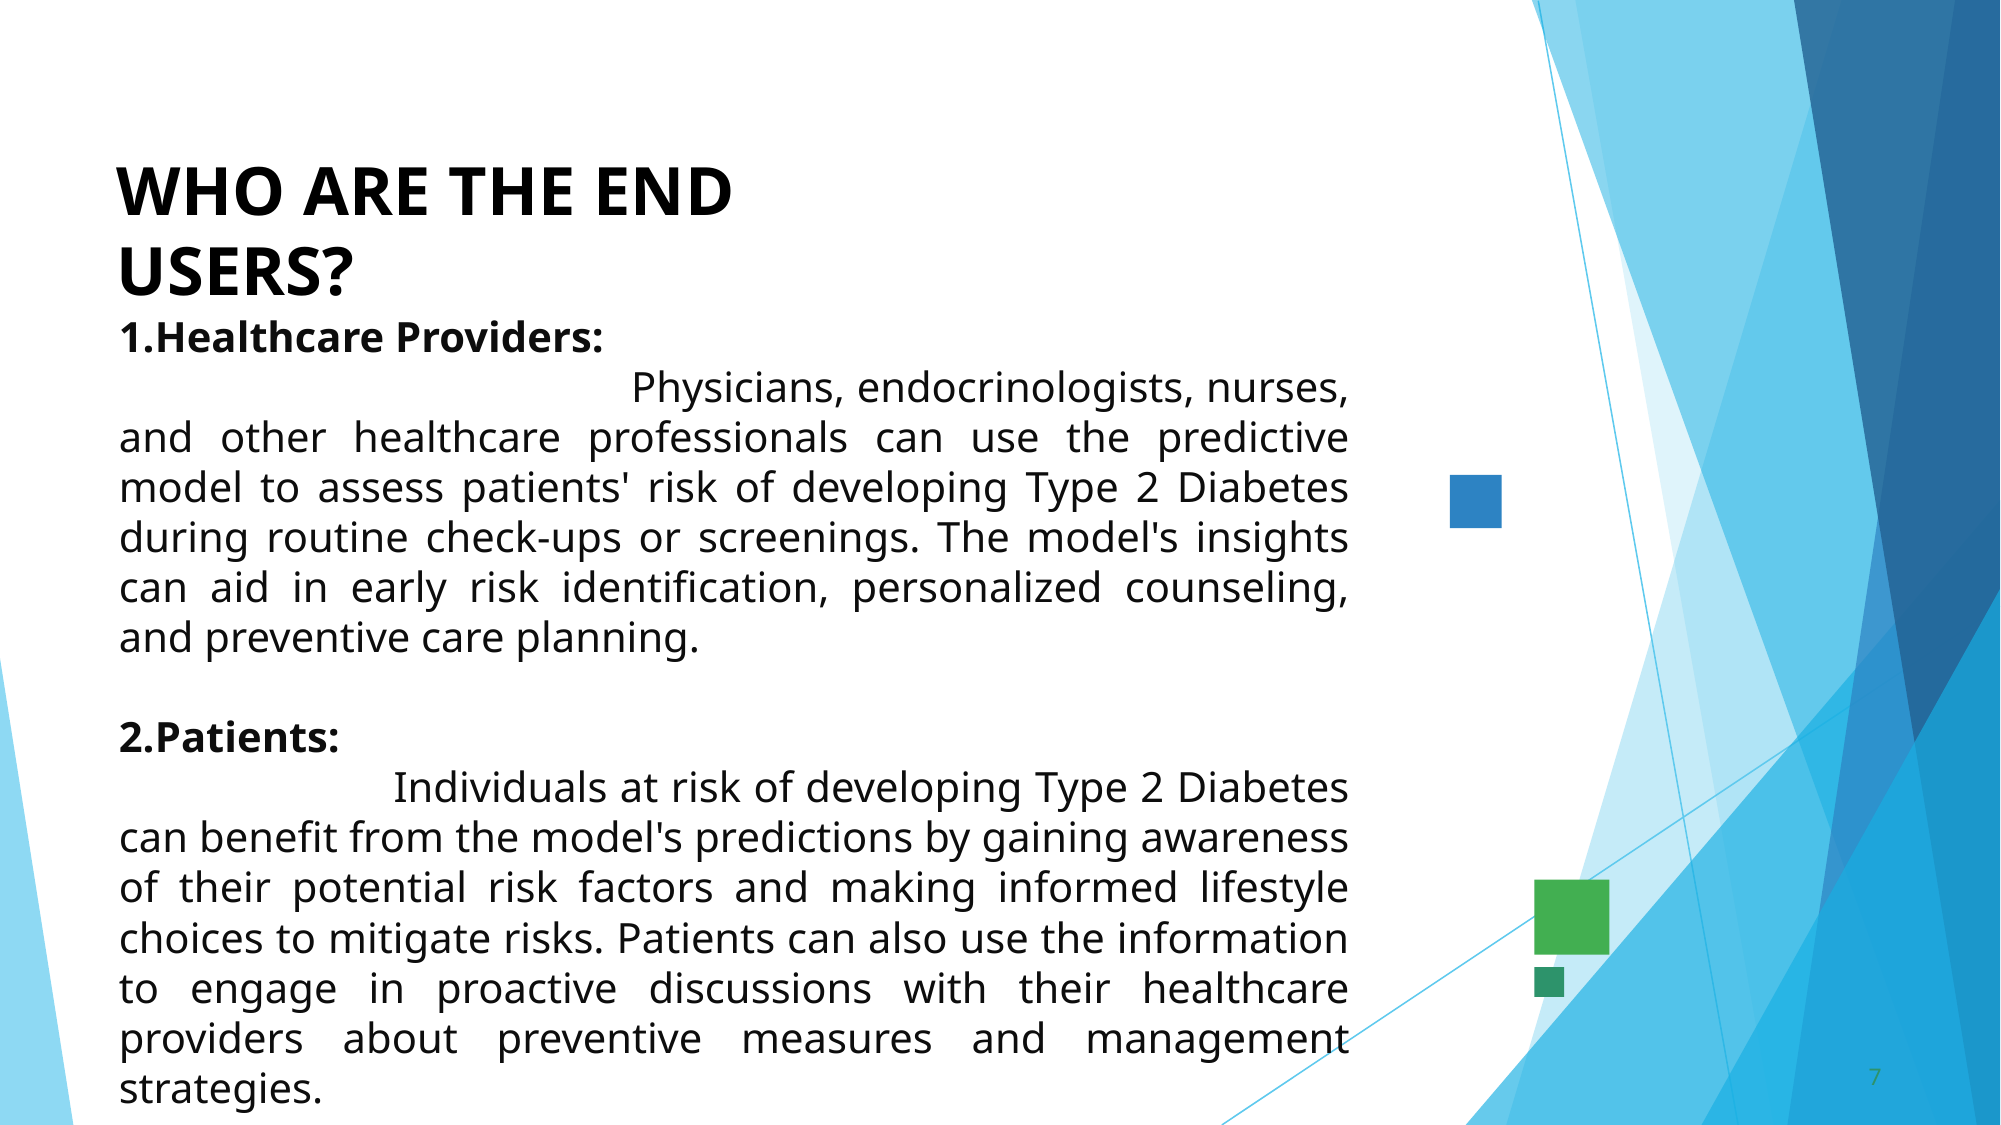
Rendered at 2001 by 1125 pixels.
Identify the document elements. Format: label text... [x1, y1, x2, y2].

slide_number 7 [1862, 1061, 1888, 1125]
text_box Healthcare Providers: Physicians, endocrinologists, nurses, and other healthcare professionals can use the predictive model to assess patients' risk of developing Type 2 Diabetes during routine check-ups or screenings. The model's insights can aid in early risk identification, personalized counseling, and preventive care planning. Patients: Individuals at risk of developing Type 2 Diabetes can benefit from the model's predictions by gaining awareness of their potential risk factors and making informed lifestyle choices to mitigate risks. Patients can also use the information to engage in proactive discussions with their healthcare providers about preventive measures and management strategies. [118, 308, 1350, 1125]
picture [118, 1012, 477, 1093]
text_box [1534, 967, 1565, 997]
text_box [1534, 879, 1610, 955]
title WHO ARE THE END USERS? [114, 146, 938, 337]
text_box [1449, 474, 1502, 529]
